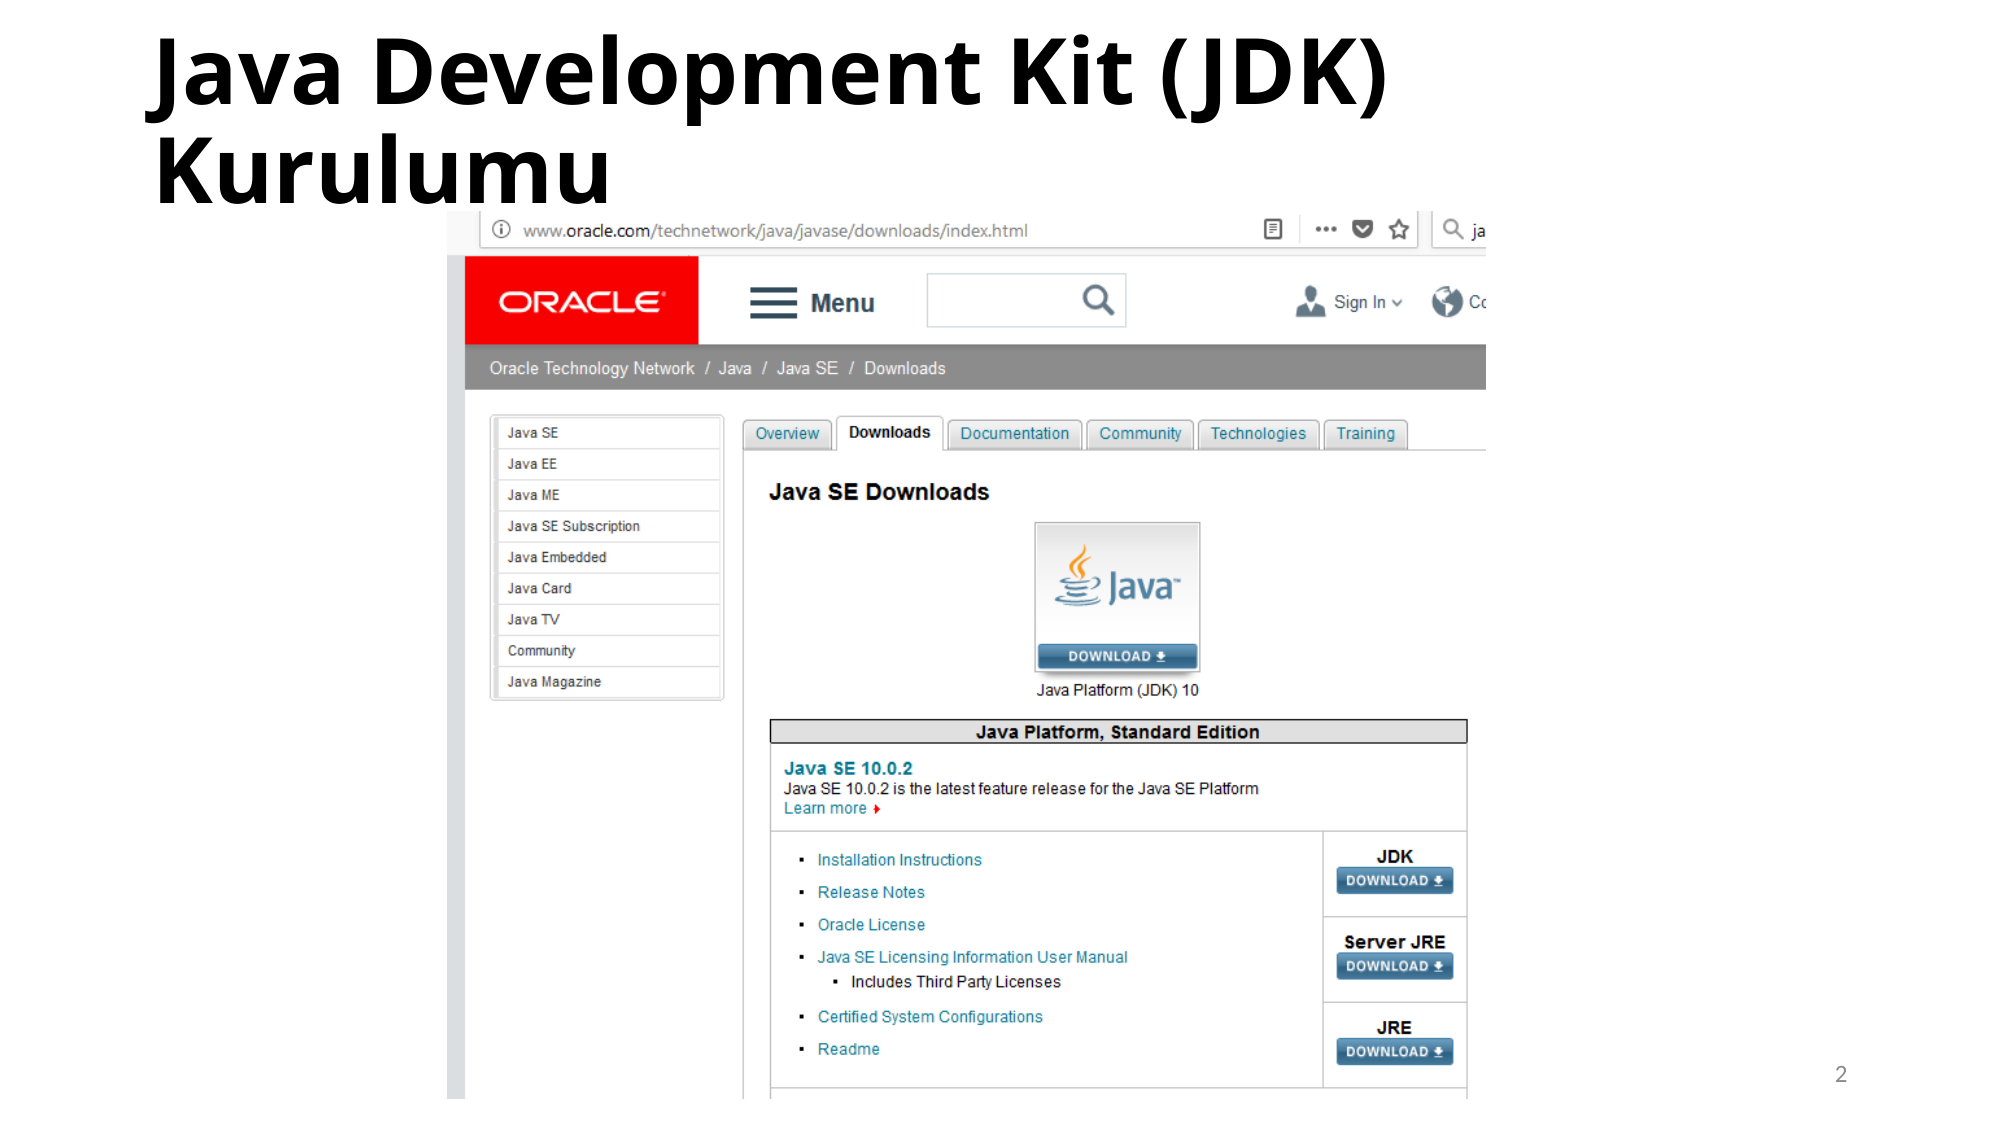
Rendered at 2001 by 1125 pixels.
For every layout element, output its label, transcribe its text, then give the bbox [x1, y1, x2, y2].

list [447, 211, 1486, 1099]
title Java Development Kit (JDK) Kurulumu [137, 59, 1863, 188]
slide_number 2 [1412, 1042, 1863, 1103]
